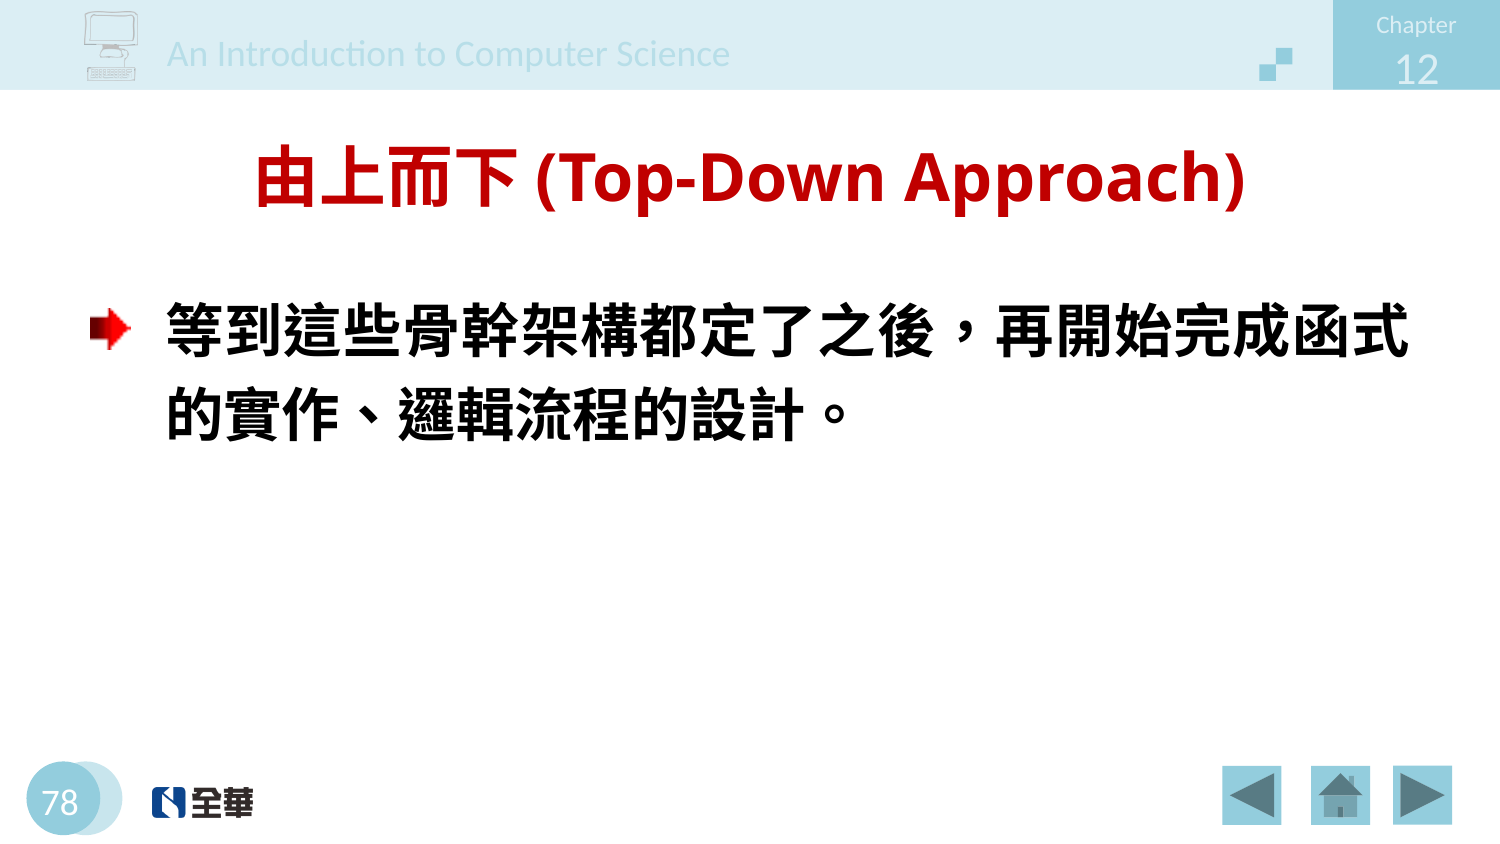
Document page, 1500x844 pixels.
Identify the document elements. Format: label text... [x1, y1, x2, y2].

title 由上而下(Top-Down Approach) [75, 104, 1425, 245]
picture [84, 11, 138, 81]
picture [90, 308, 131, 350]
picture [152, 787, 253, 818]
list 等到這些骨幹架構都定了之後，再開始完成函式的實作、邏輯流程的設計。 [75, 272, 1425, 754]
